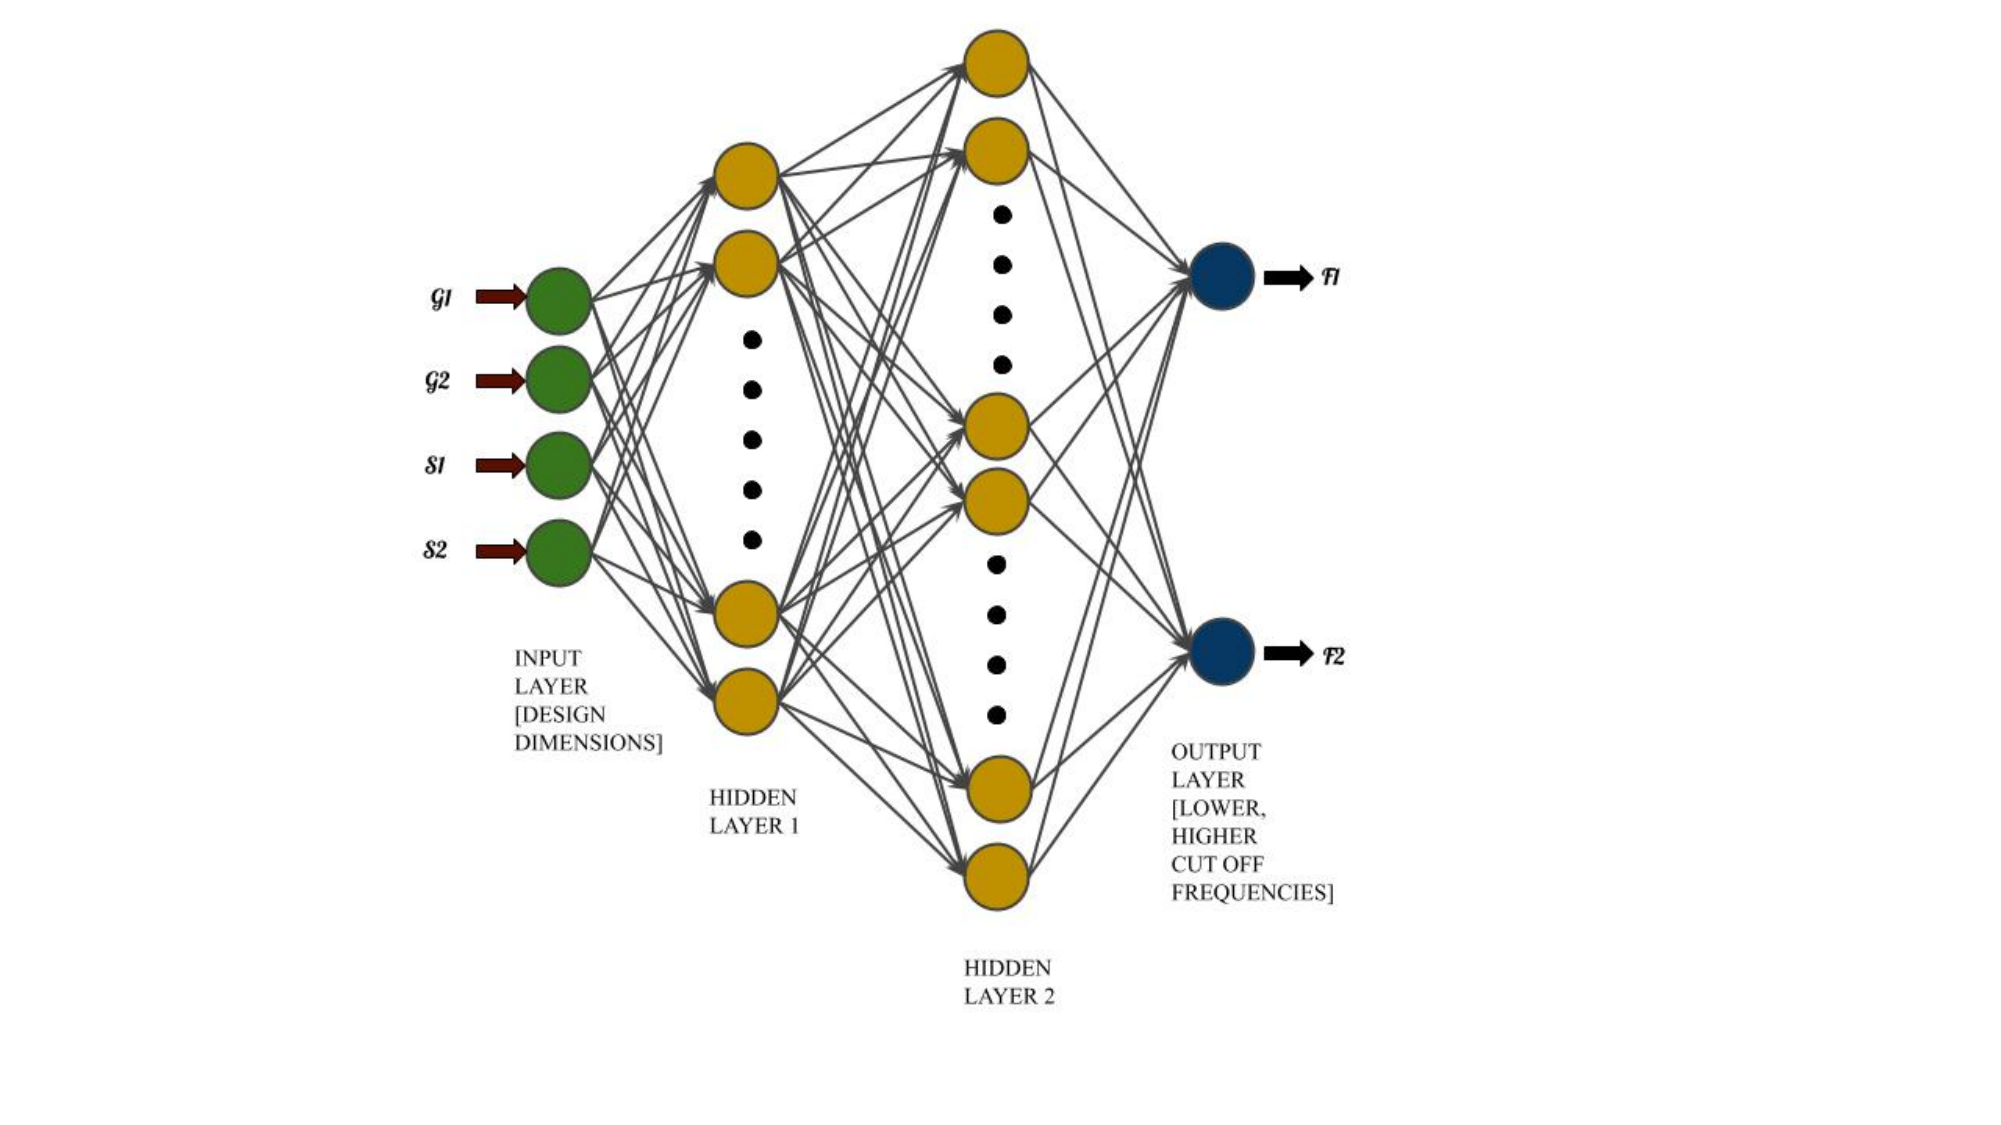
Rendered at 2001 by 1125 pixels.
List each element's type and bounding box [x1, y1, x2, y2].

picture [212, 0, 1713, 1125]
